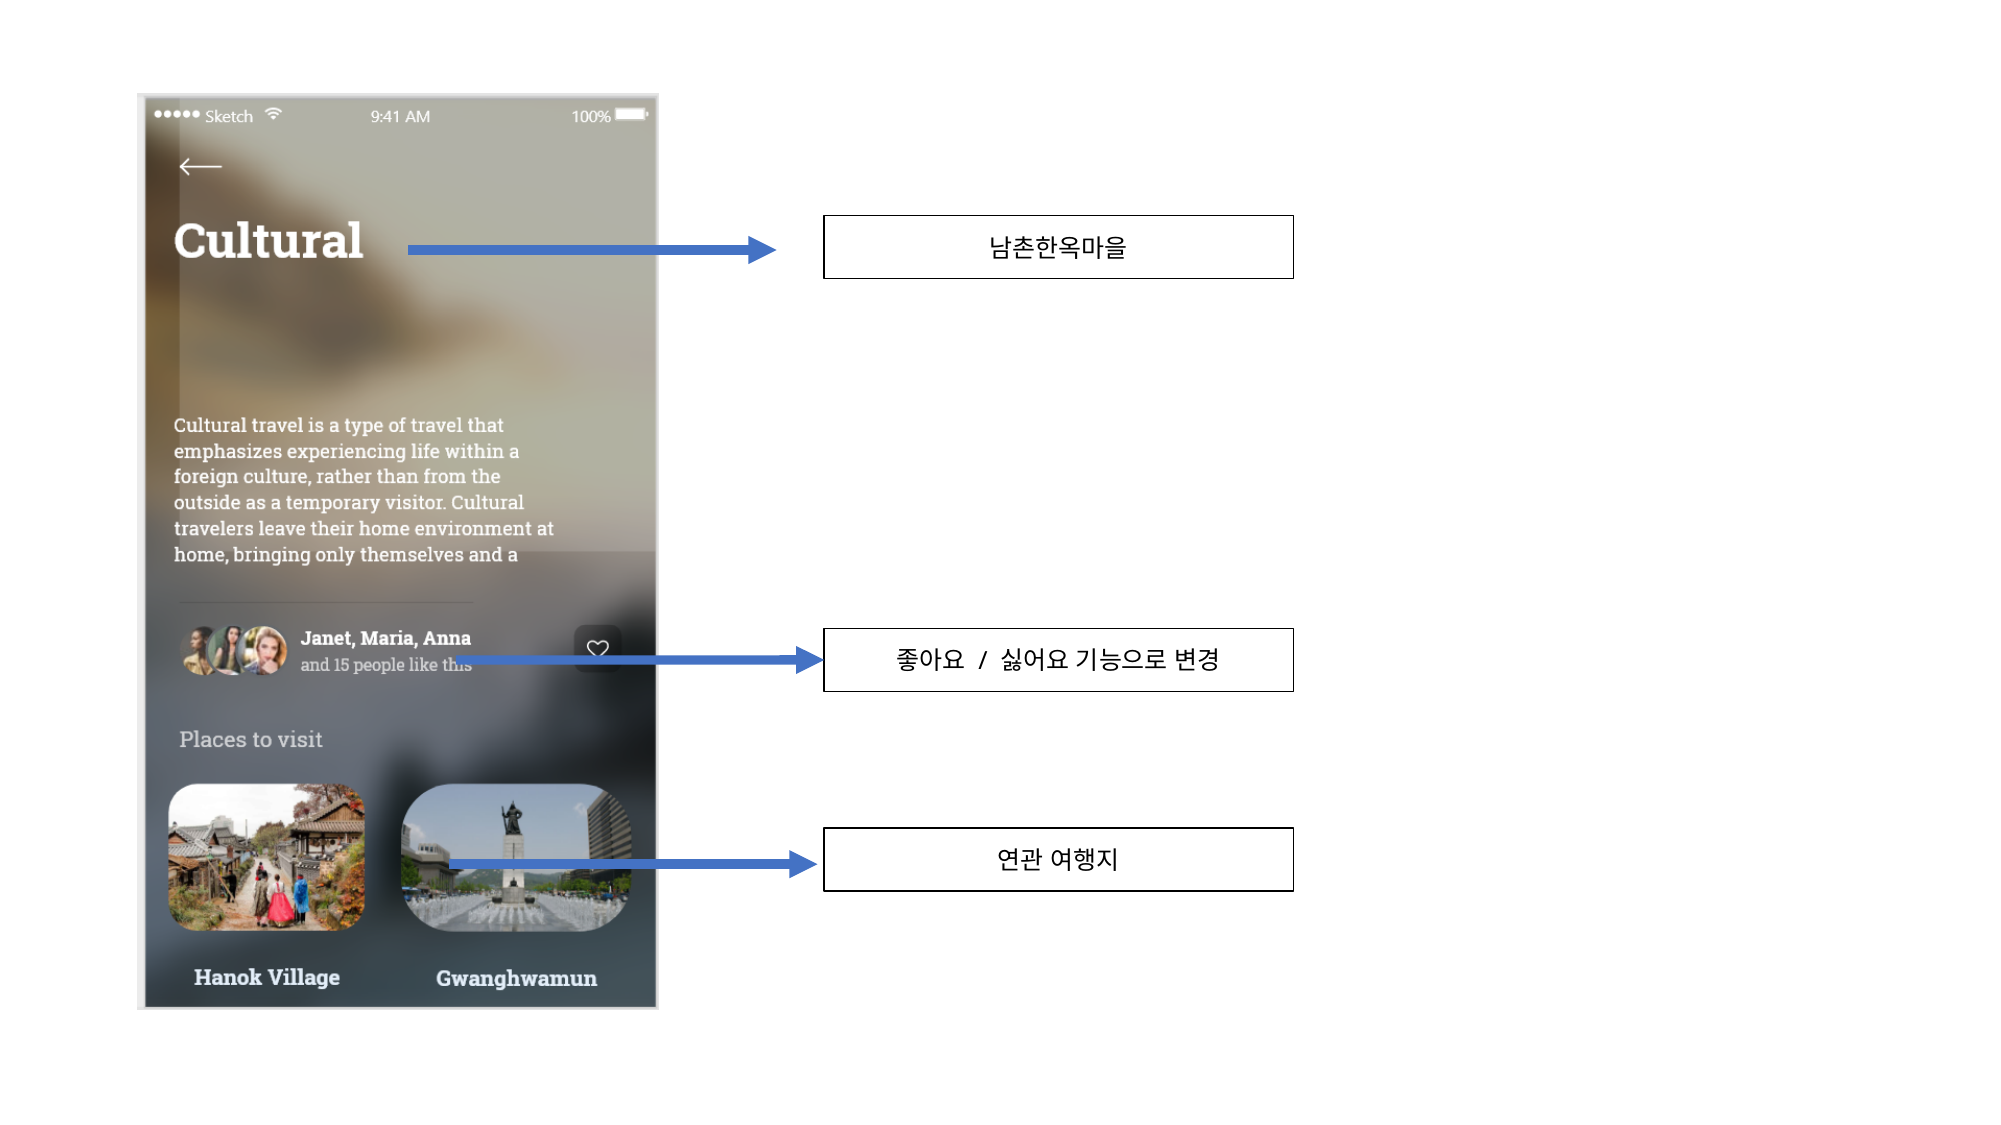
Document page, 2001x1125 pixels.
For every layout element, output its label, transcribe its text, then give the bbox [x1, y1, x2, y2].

picture [137, 93, 659, 1010]
text_box 남촌한옥마을 [824, 215, 1294, 279]
text_box 연관 여행지 [824, 828, 1294, 892]
text_box 좋아요 / 싫어요 기능으로 변경 [824, 628, 1294, 692]
